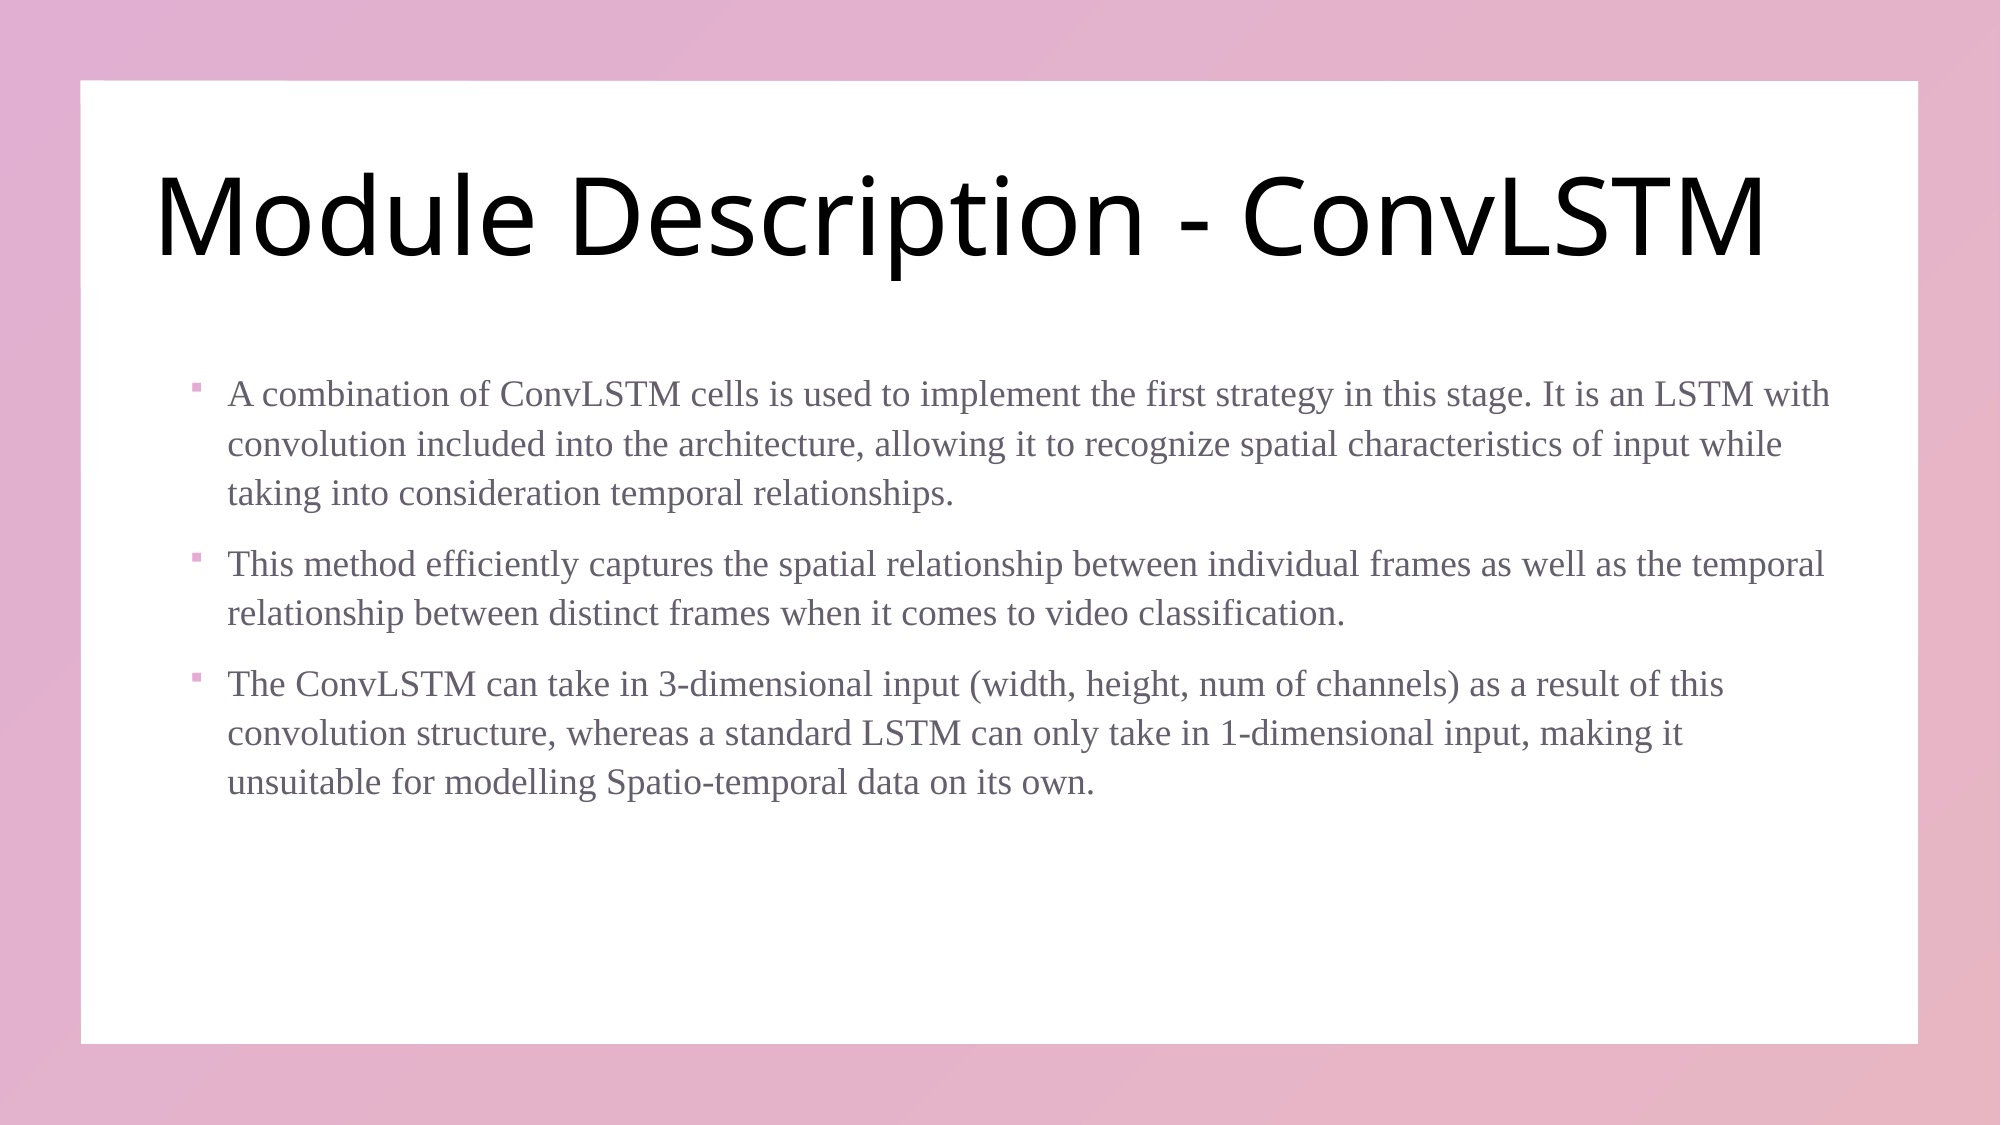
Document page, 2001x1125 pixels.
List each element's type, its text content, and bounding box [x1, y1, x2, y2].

list A combination of ConvLSTM cells is used to implement the first strategy in this stage. It is an LSTM with convolution included into the architecture, allowing it to recognize spatial characteristics of input while taking into consideration temporal relationships. This method efficiently captures the spatial relationship between individual frames as well as the temporal relationship between distinct frames when it comes to video classification. The ConvLSTM can take in 3-dimensional input (width, height, num of channels) as a result of this convolution structure, whereas a standard LSTM can only take in 1-dimensional input, making it unsuitable for modelling Spatio-temporal data on its own. [137, 357, 1863, 871]
title Module Description - ConvLSTM [137, 111, 1863, 330]
